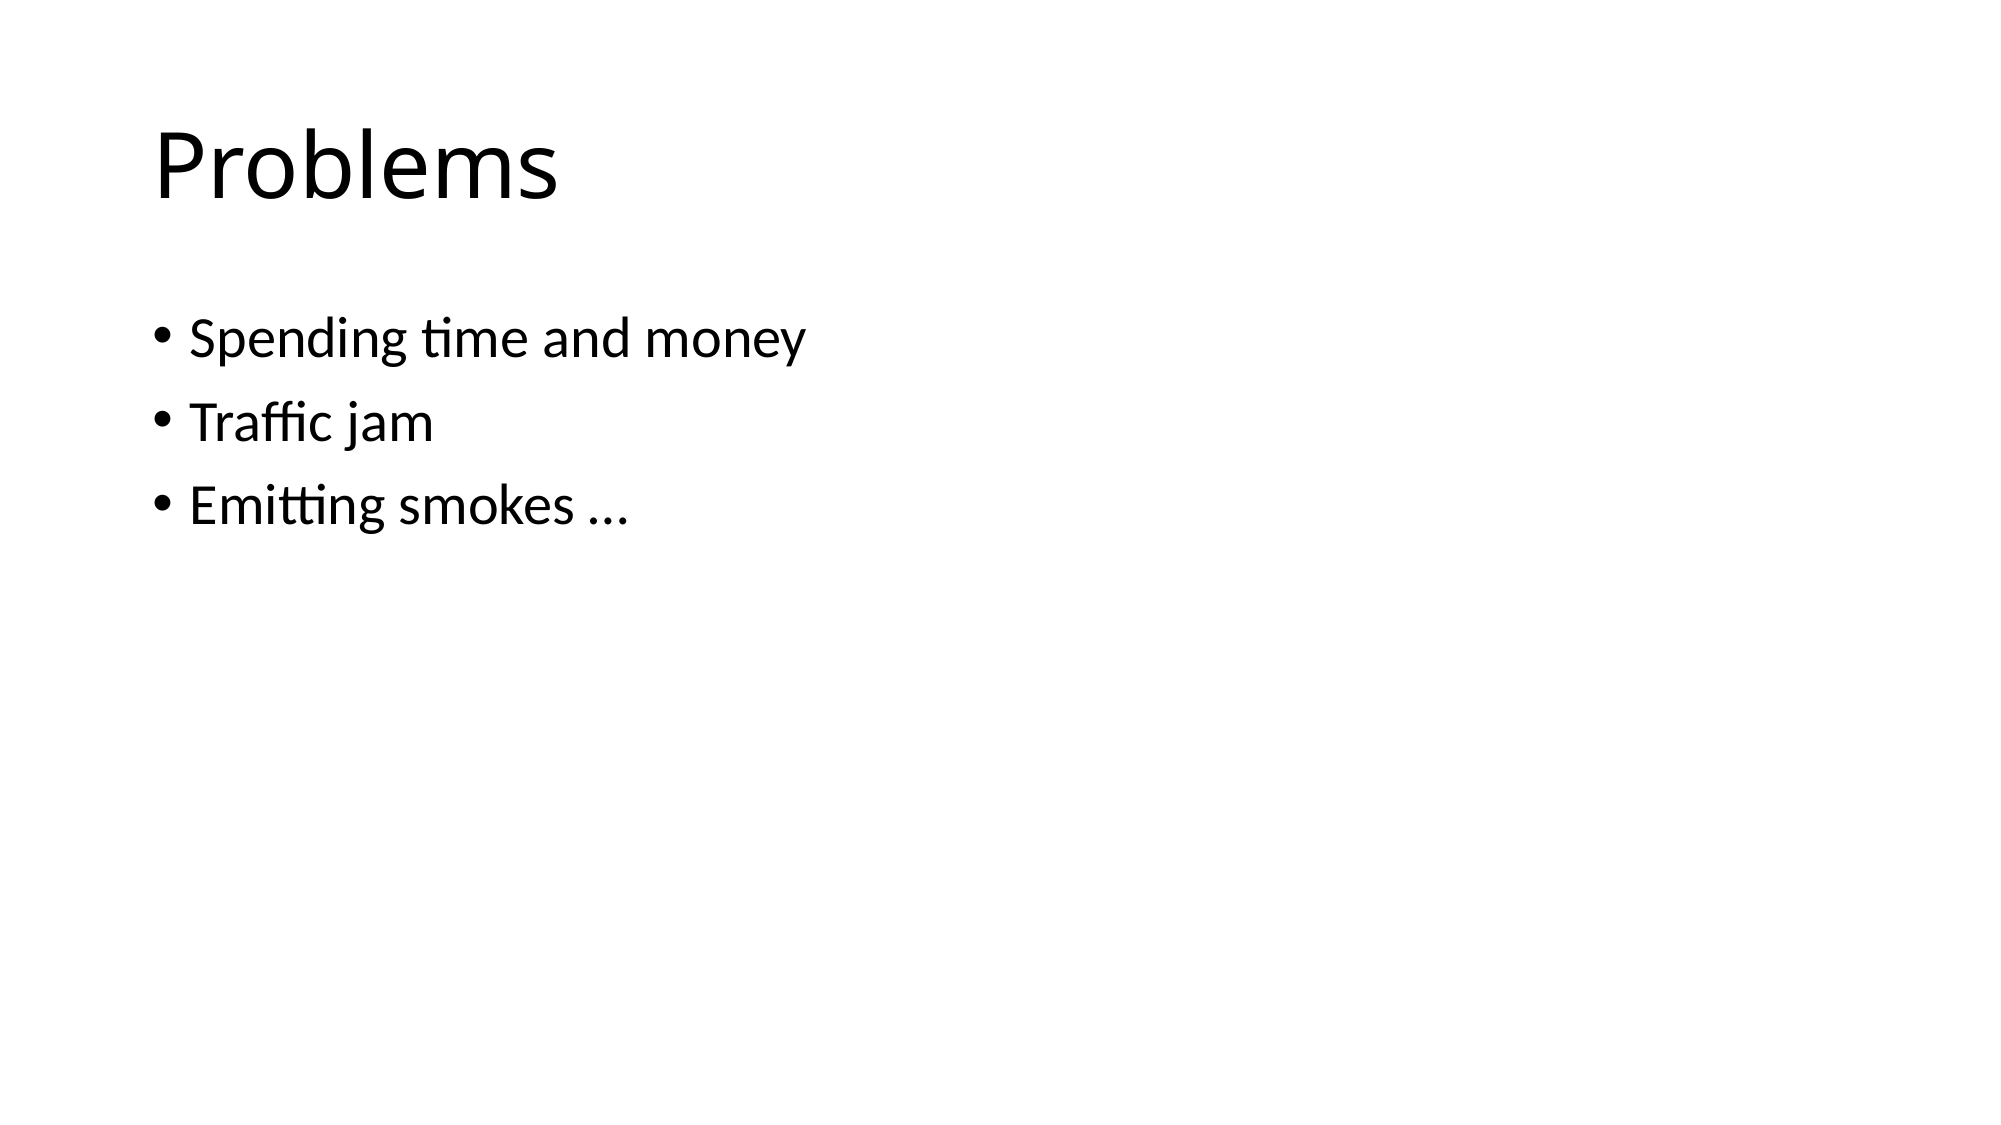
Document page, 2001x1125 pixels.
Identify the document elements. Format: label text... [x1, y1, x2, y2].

title Problems [137, 59, 1863, 278]
list Spending time and money Traffic jam Emitting smokes … [137, 299, 1863, 1014]
